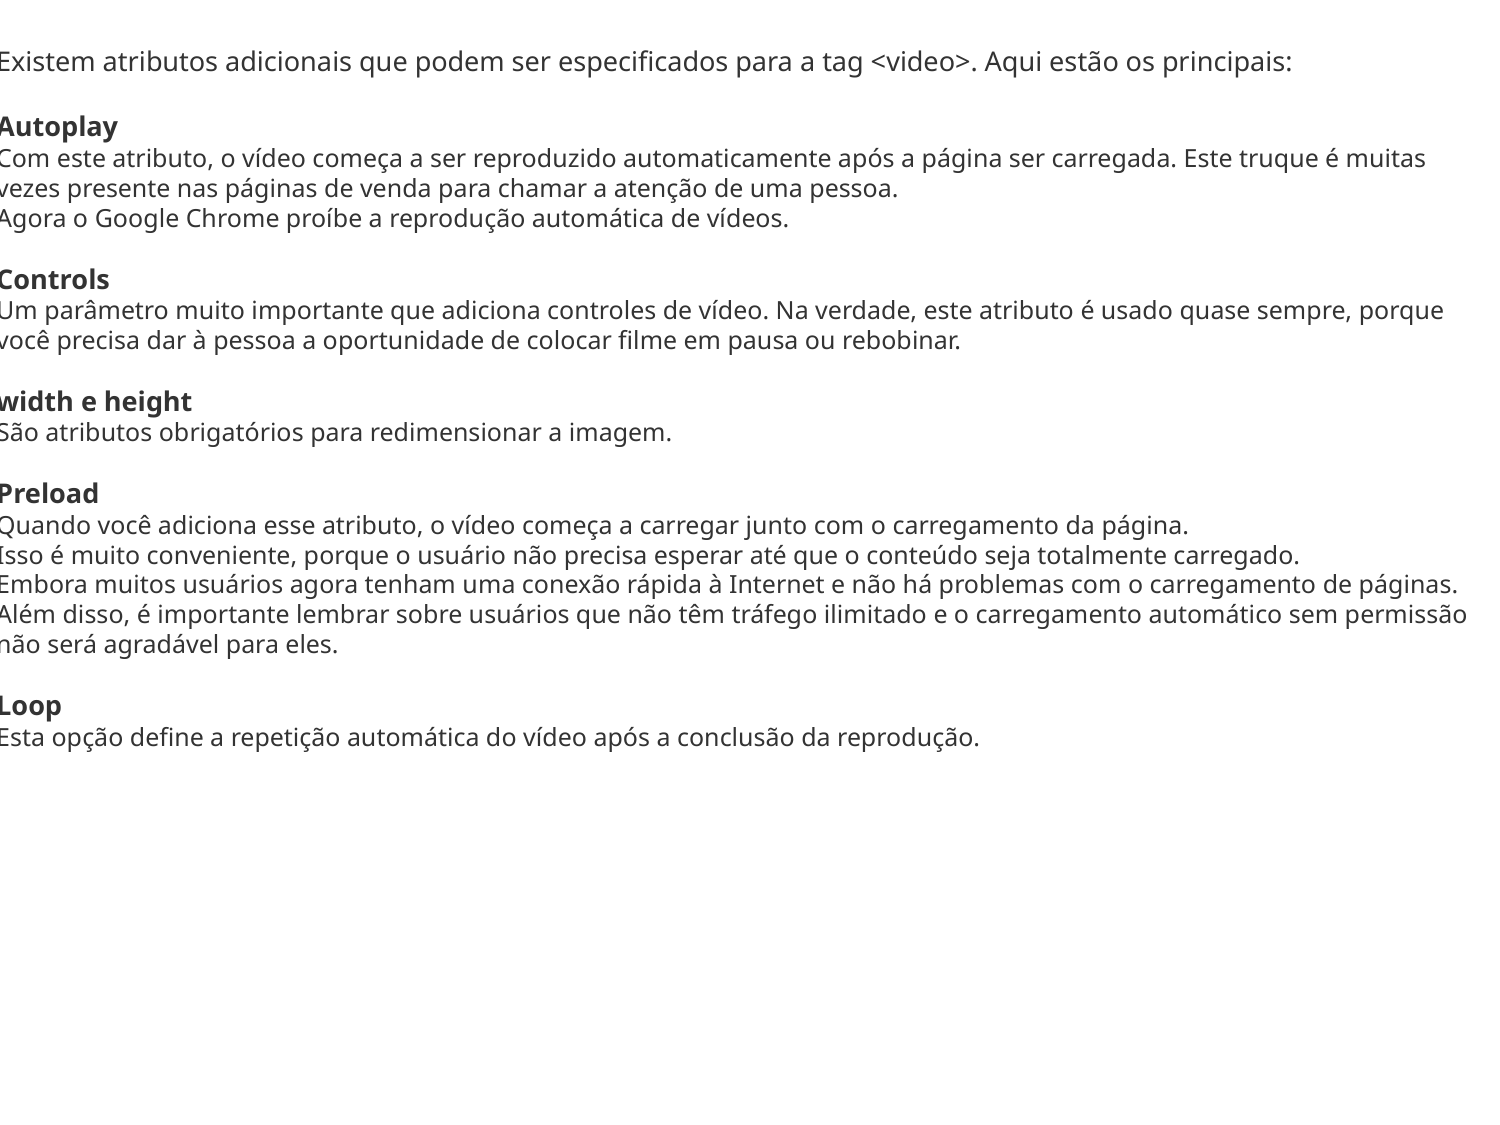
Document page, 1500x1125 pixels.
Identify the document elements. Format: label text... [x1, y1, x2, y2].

text_box Existem atributos adicionais que podem ser especificados para a tag <video>. Aqui estão os principais: Autoplay Com este atributo, o vídeo começa a ser reproduzido automaticamente após a página ser carregada. Este truque é muitas vezes presente nas páginas de venda para chamar a atenção de uma pessoa. Agora o Google Chrome proíbe a reprodução automática de vídeos. Controls Um parâmetro muito importante que adiciona controles de vídeo. Na verdade, este atributo é usado quase sempre, porque você precisa dar à pessoa a oportunidade de colocar filme em pausa ou rebobinar. width e height São atributos obrigatórios para redimensionar a imagem. Preload Quando você adiciona esse atributo, o vídeo começa a carregar junto com o carregamento da página. Isso é muito conveniente, porque o usuário não precisa esperar até que o conteúdo seja totalmente carregado. Embora muitos usuários agora tenham uma conexão rápida à Internet e não há problemas com o carregamento de páginas. Além disso, é importante lembrar sobre usuários que não têm tráfego ilimitado e o carregamento automático sem permissão não será agradável para eles. Loop Esta opção define a repetição automática do vídeo após a conclusão da reprodução. [0, 30, 1500, 811]
